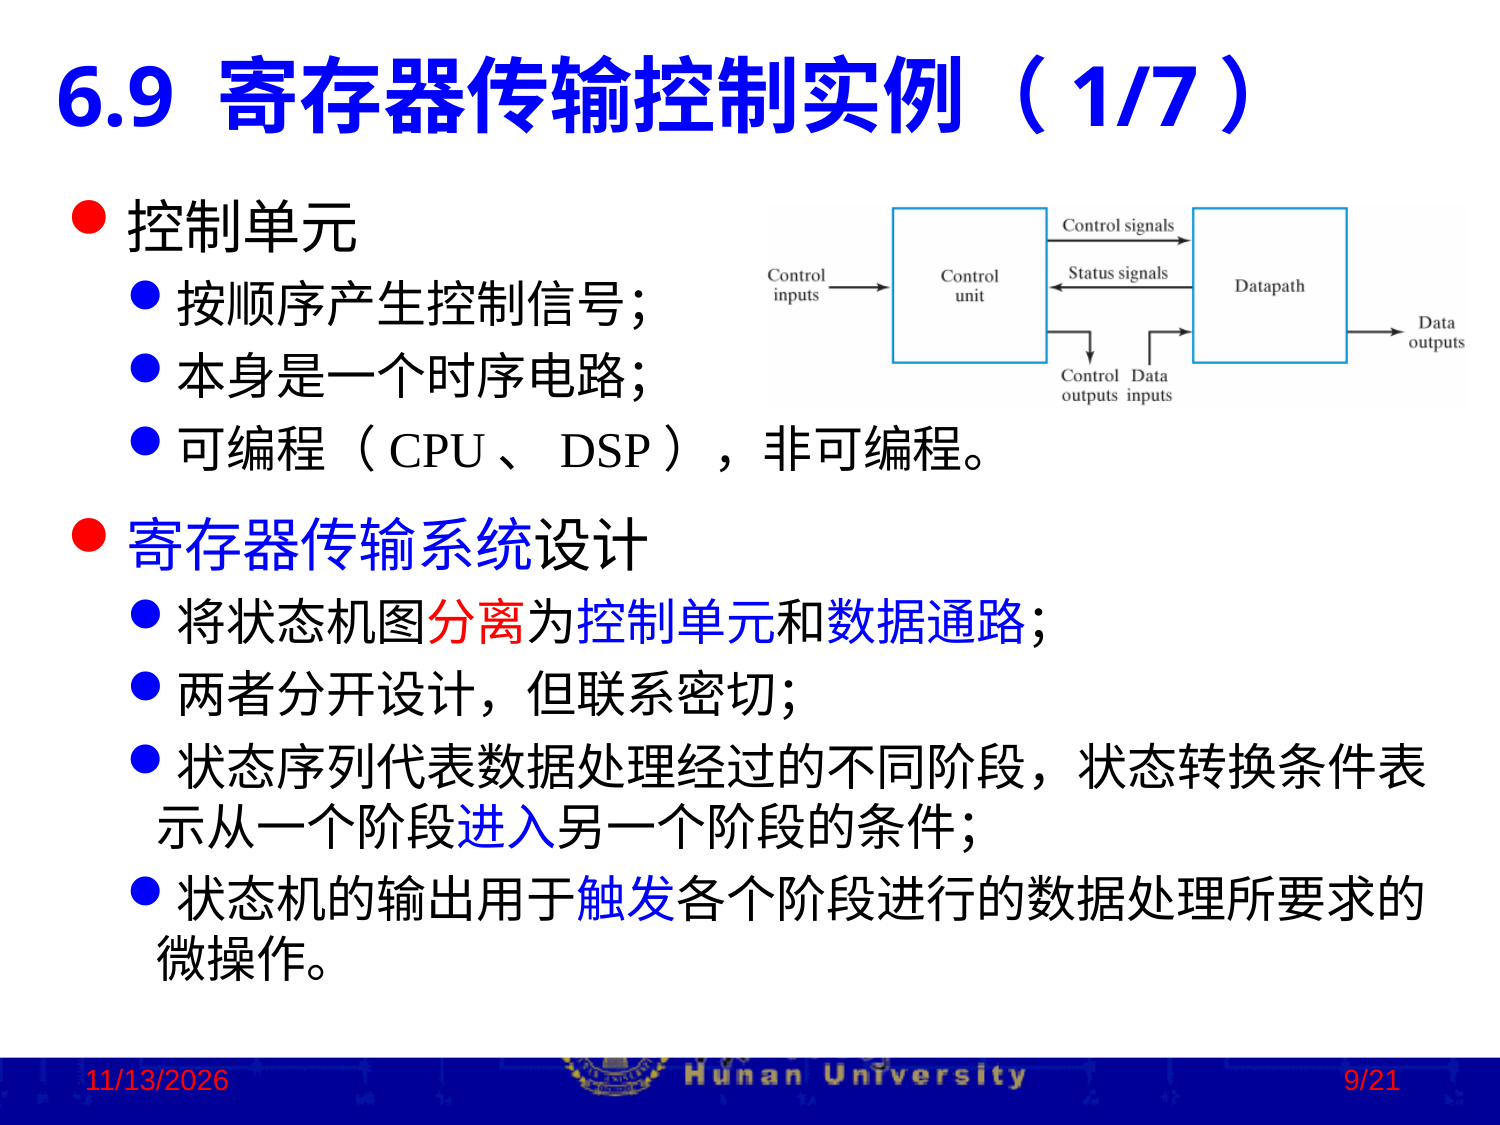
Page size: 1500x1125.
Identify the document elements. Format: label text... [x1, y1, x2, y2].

text_box 控制单元 按顺序产生控制信号； 本身是一个时序电路； 可编程（CPU、DSP），非可编程。 [53, 182, 1448, 485]
picture [766, 205, 1467, 408]
text_box 寄存器传输系统设计 将状态机图分离为控制单元和数据通路； 两者分开设计，但联系密切； 状态序列代表数据处理经过的不同阶段，状态转换条件表示从一个阶段进入另一个阶段的条件； 状态机的输出用于触发各个阶段进行的数据处理所要求的微操作。 [53, 500, 1448, 996]
picture [0, 1058, 1500, 1125]
text_box 6.9 寄存器传输控制实例（1/7） [41, 35, 1467, 151]
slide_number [69, 1028, 383, 1104]
slide_number 9/21 [1103, 1028, 1416, 1104]
